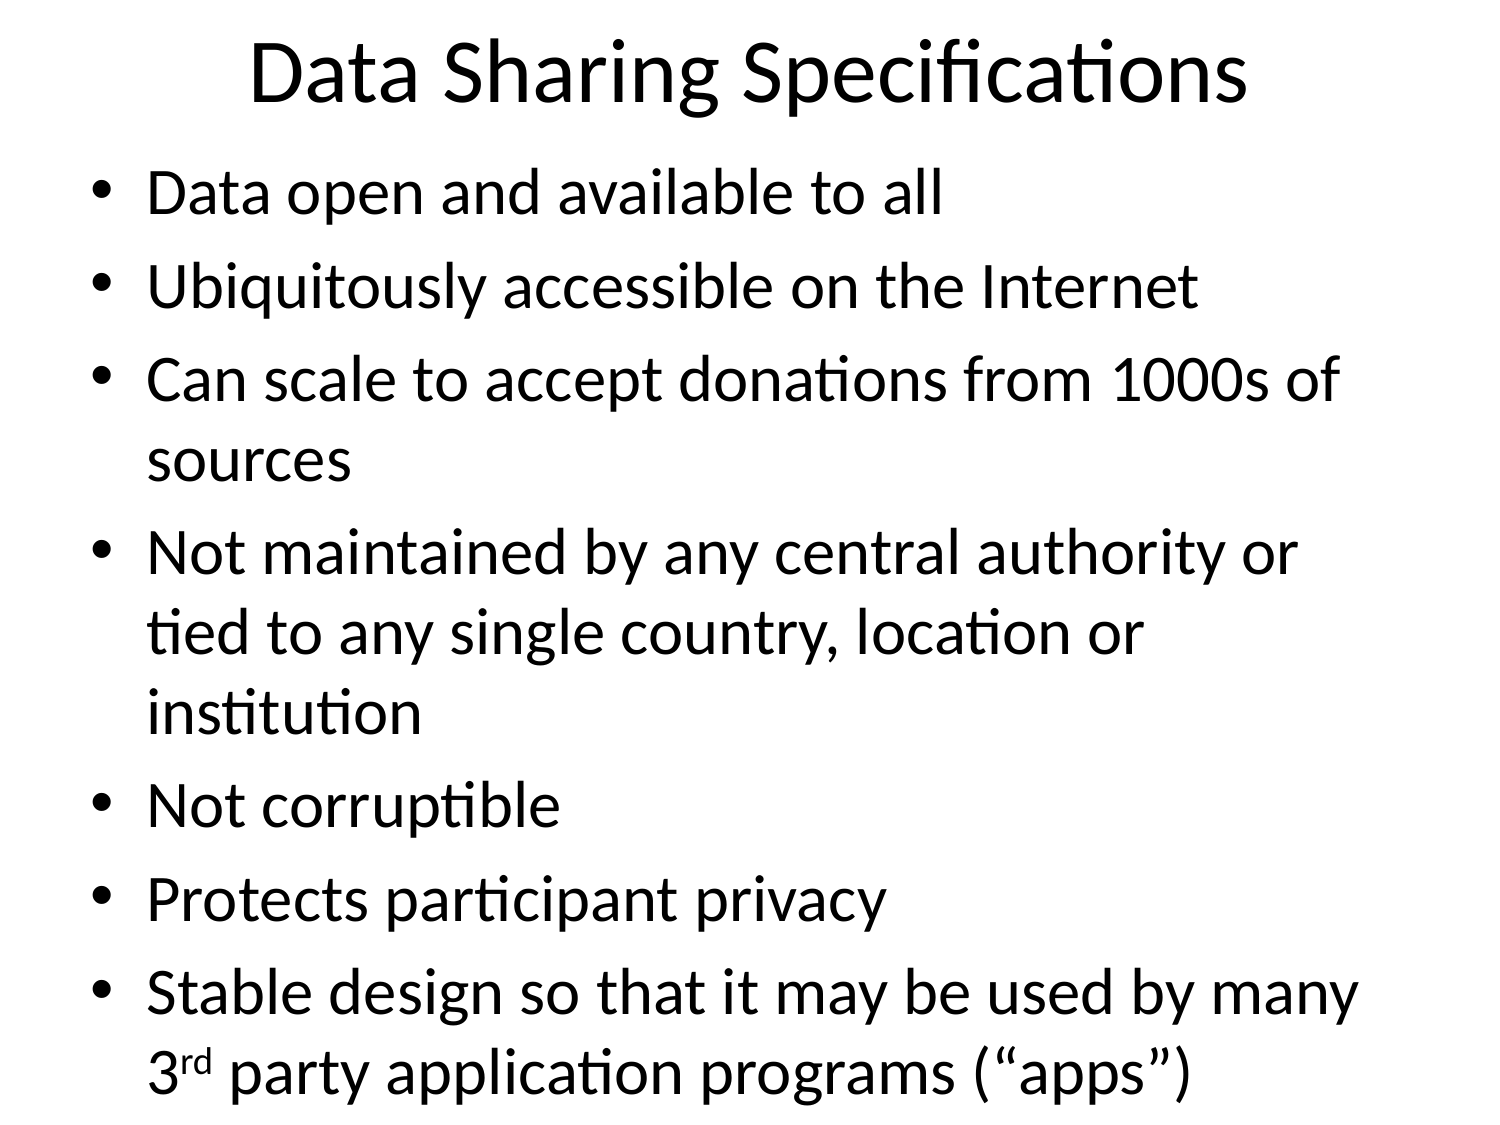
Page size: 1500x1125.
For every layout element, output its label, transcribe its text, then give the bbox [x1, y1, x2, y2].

title Data Sharing Specifications [75, 0, 1425, 140]
list Data open and available to all Ubiquitously accessible on the Internet Can scale to accept donations from 1000s of sources Not maintained by any central authority or tied to any single country, location or institution Not corruptible Protects participant privacy Stable design so that it may be used by many 3rd party application programs (“apps”) [75, 140, 1425, 1061]
